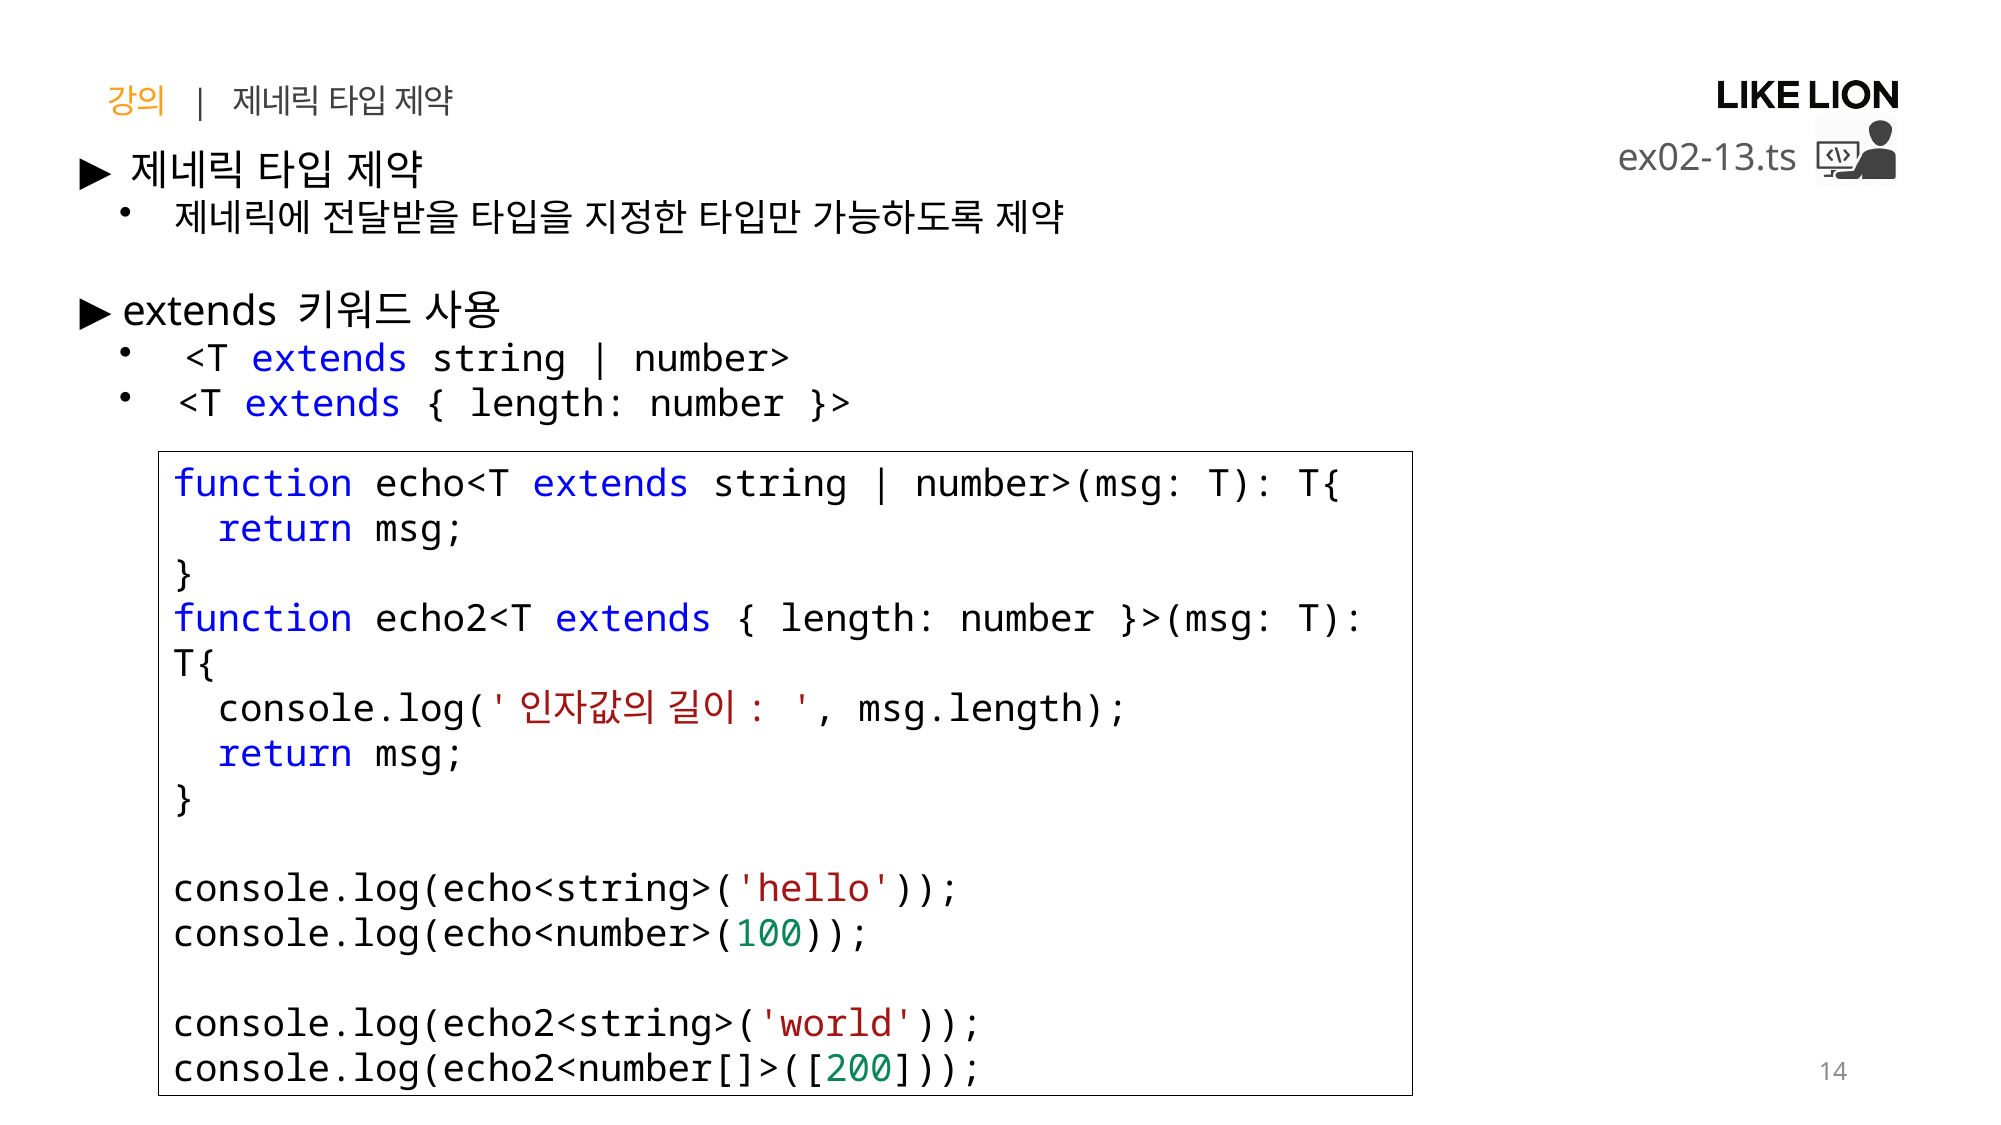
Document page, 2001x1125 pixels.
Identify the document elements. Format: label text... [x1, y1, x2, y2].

text_box 강의 | 제네릭 타입 제약 [92, 72, 866, 128]
text_box 제네릭 타입 제약 제네릭에 전달받을 타입을 지정한 타입만 가능하도록 제약 extends 키워드 사용 <T extends string | number> <T extends { length: number }> [64, 136, 1688, 432]
picture [1718, 80, 1898, 109]
text_box ex02-13.ts [1212, 125, 1812, 186]
text_box function echo<T extends string | number>(msg: T): T{ return msg; } function echo2<T extends { length: number }>(msg: T): T{ console.log('인자값의 길이: ', msg.length); return msg; } console.log(echo<string>('hello')); console.log(echo<number>(100)); console.log(echo2<string>('world')); console.log(echo2<number[]>([200])); [158, 451, 1413, 1096]
picture [1814, 113, 1898, 186]
slide_number 14 [1412, 1042, 1863, 1103]
